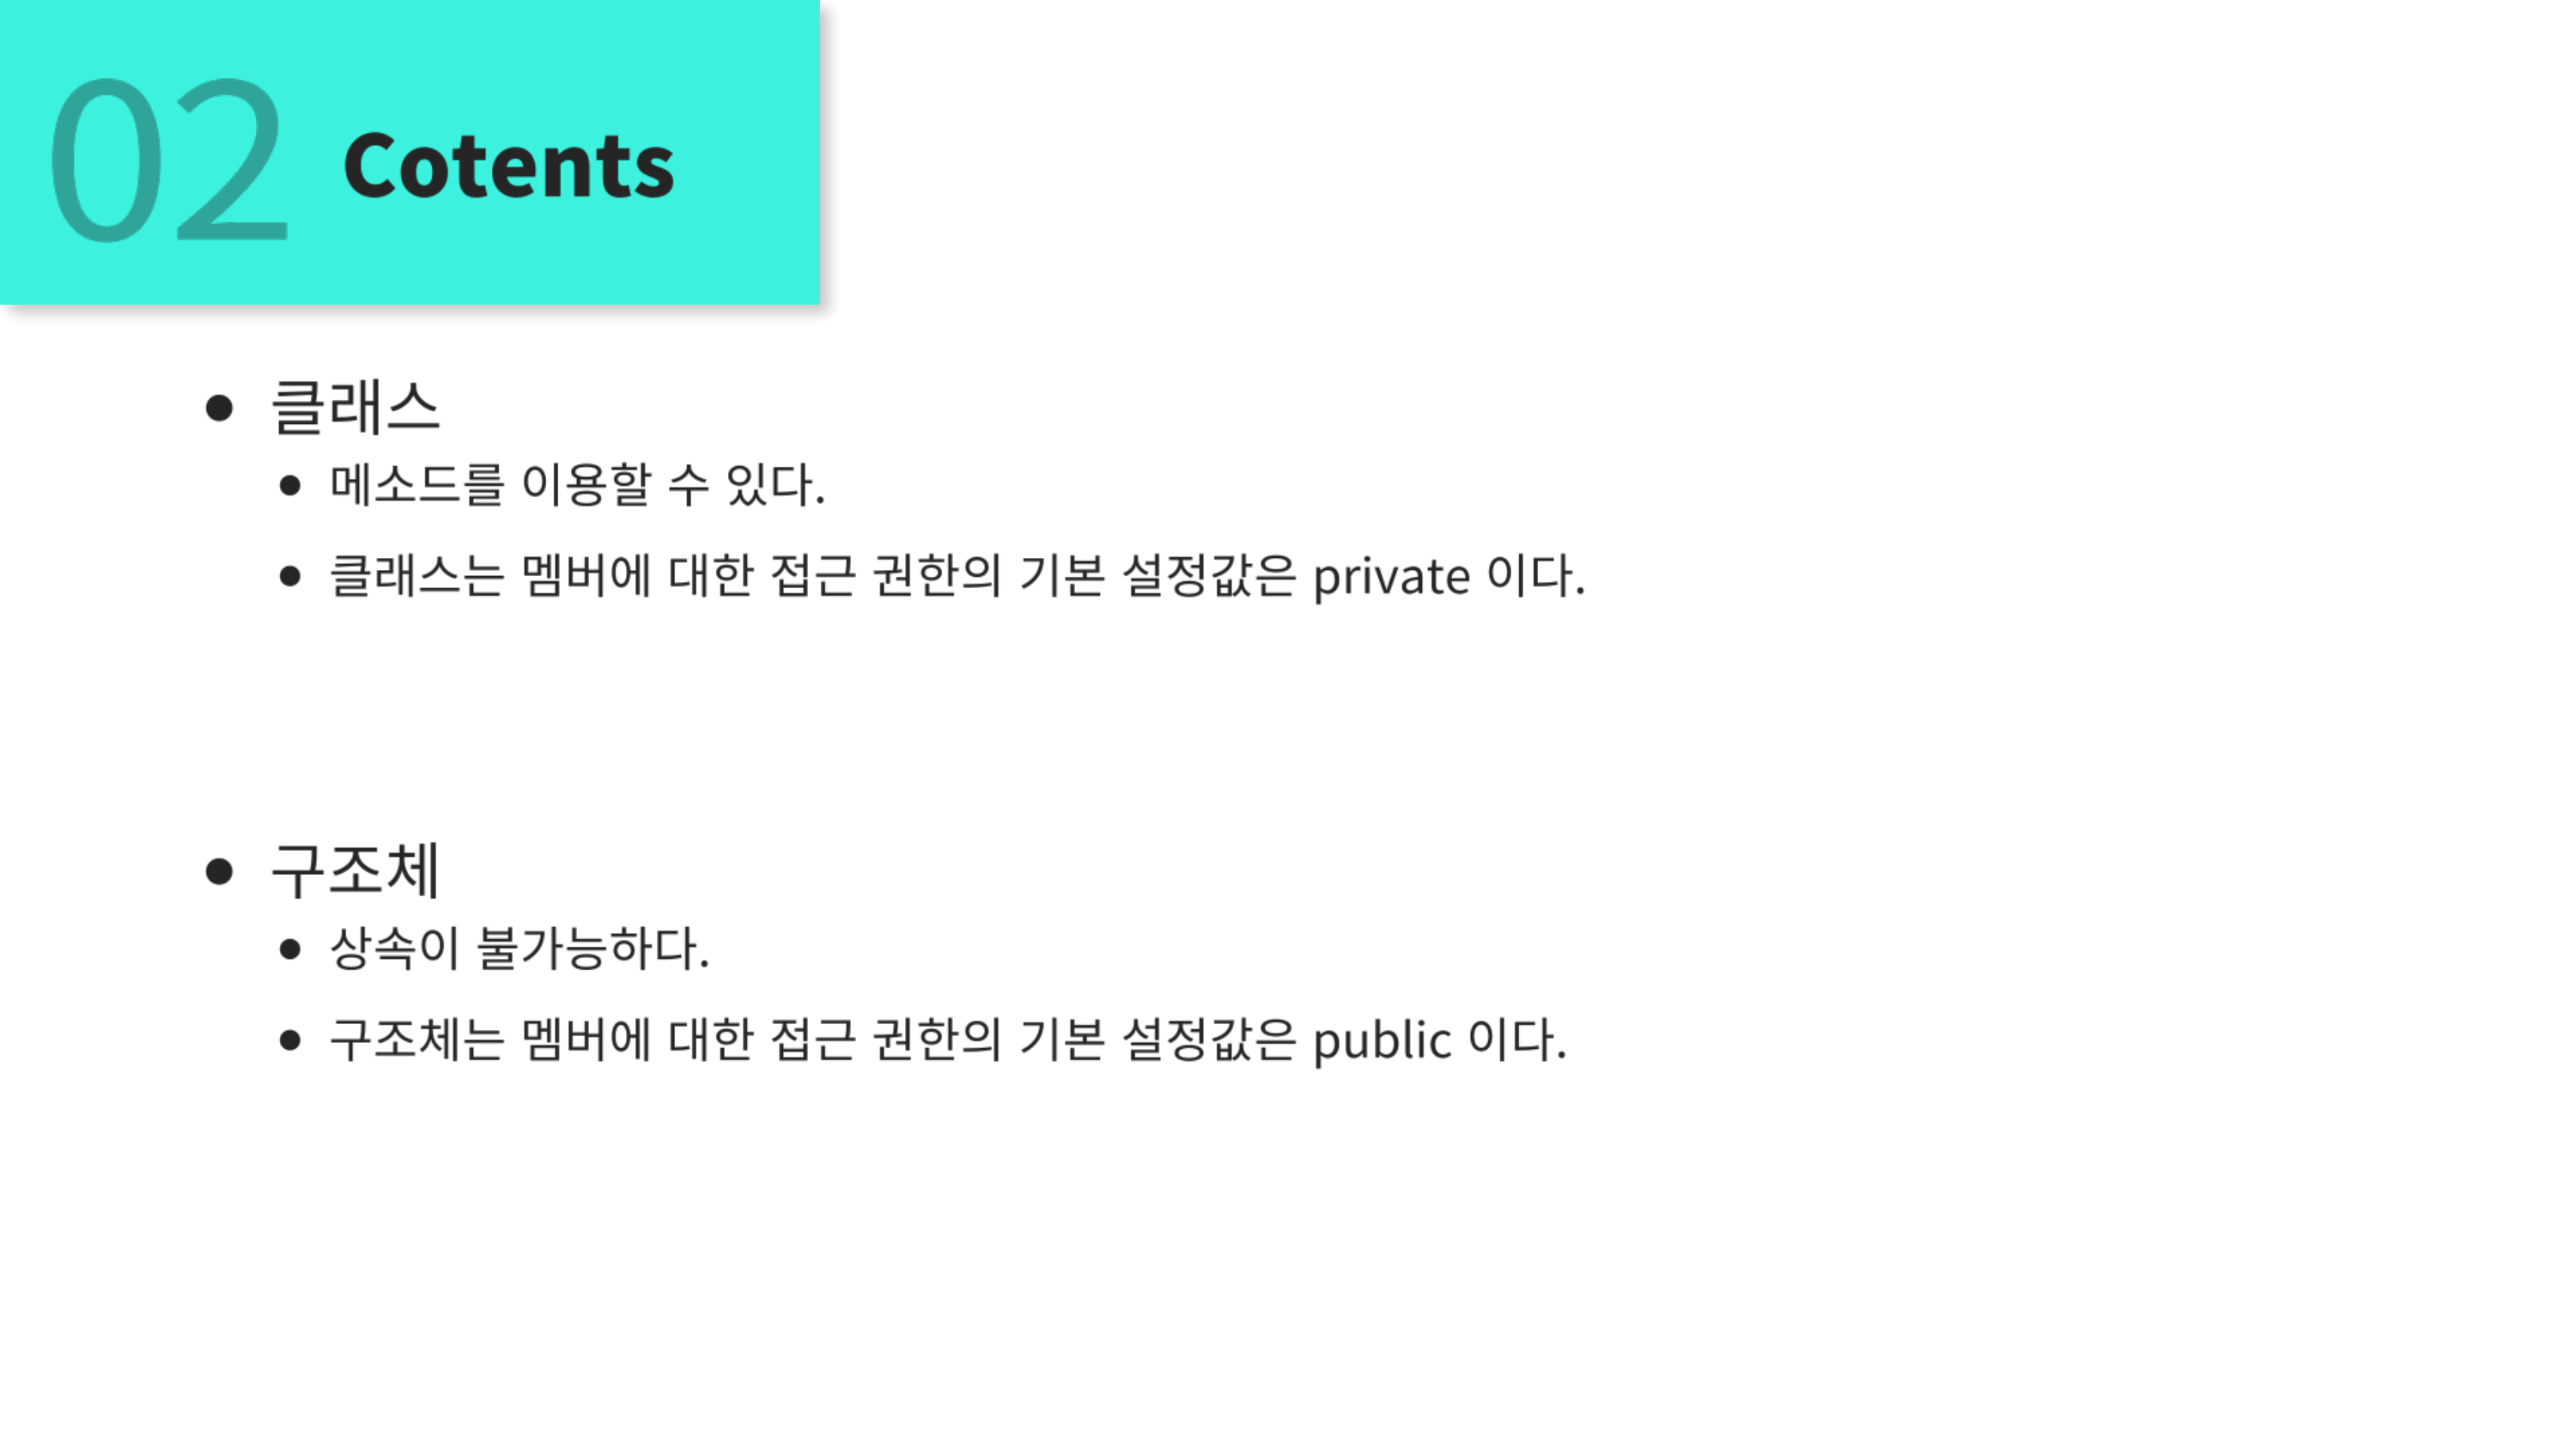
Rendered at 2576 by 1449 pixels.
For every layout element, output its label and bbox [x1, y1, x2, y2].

text_box [529, 0, 820, 305]
picture [164, 789, 1624, 1119]
picture [0, 0, 1643, 656]
